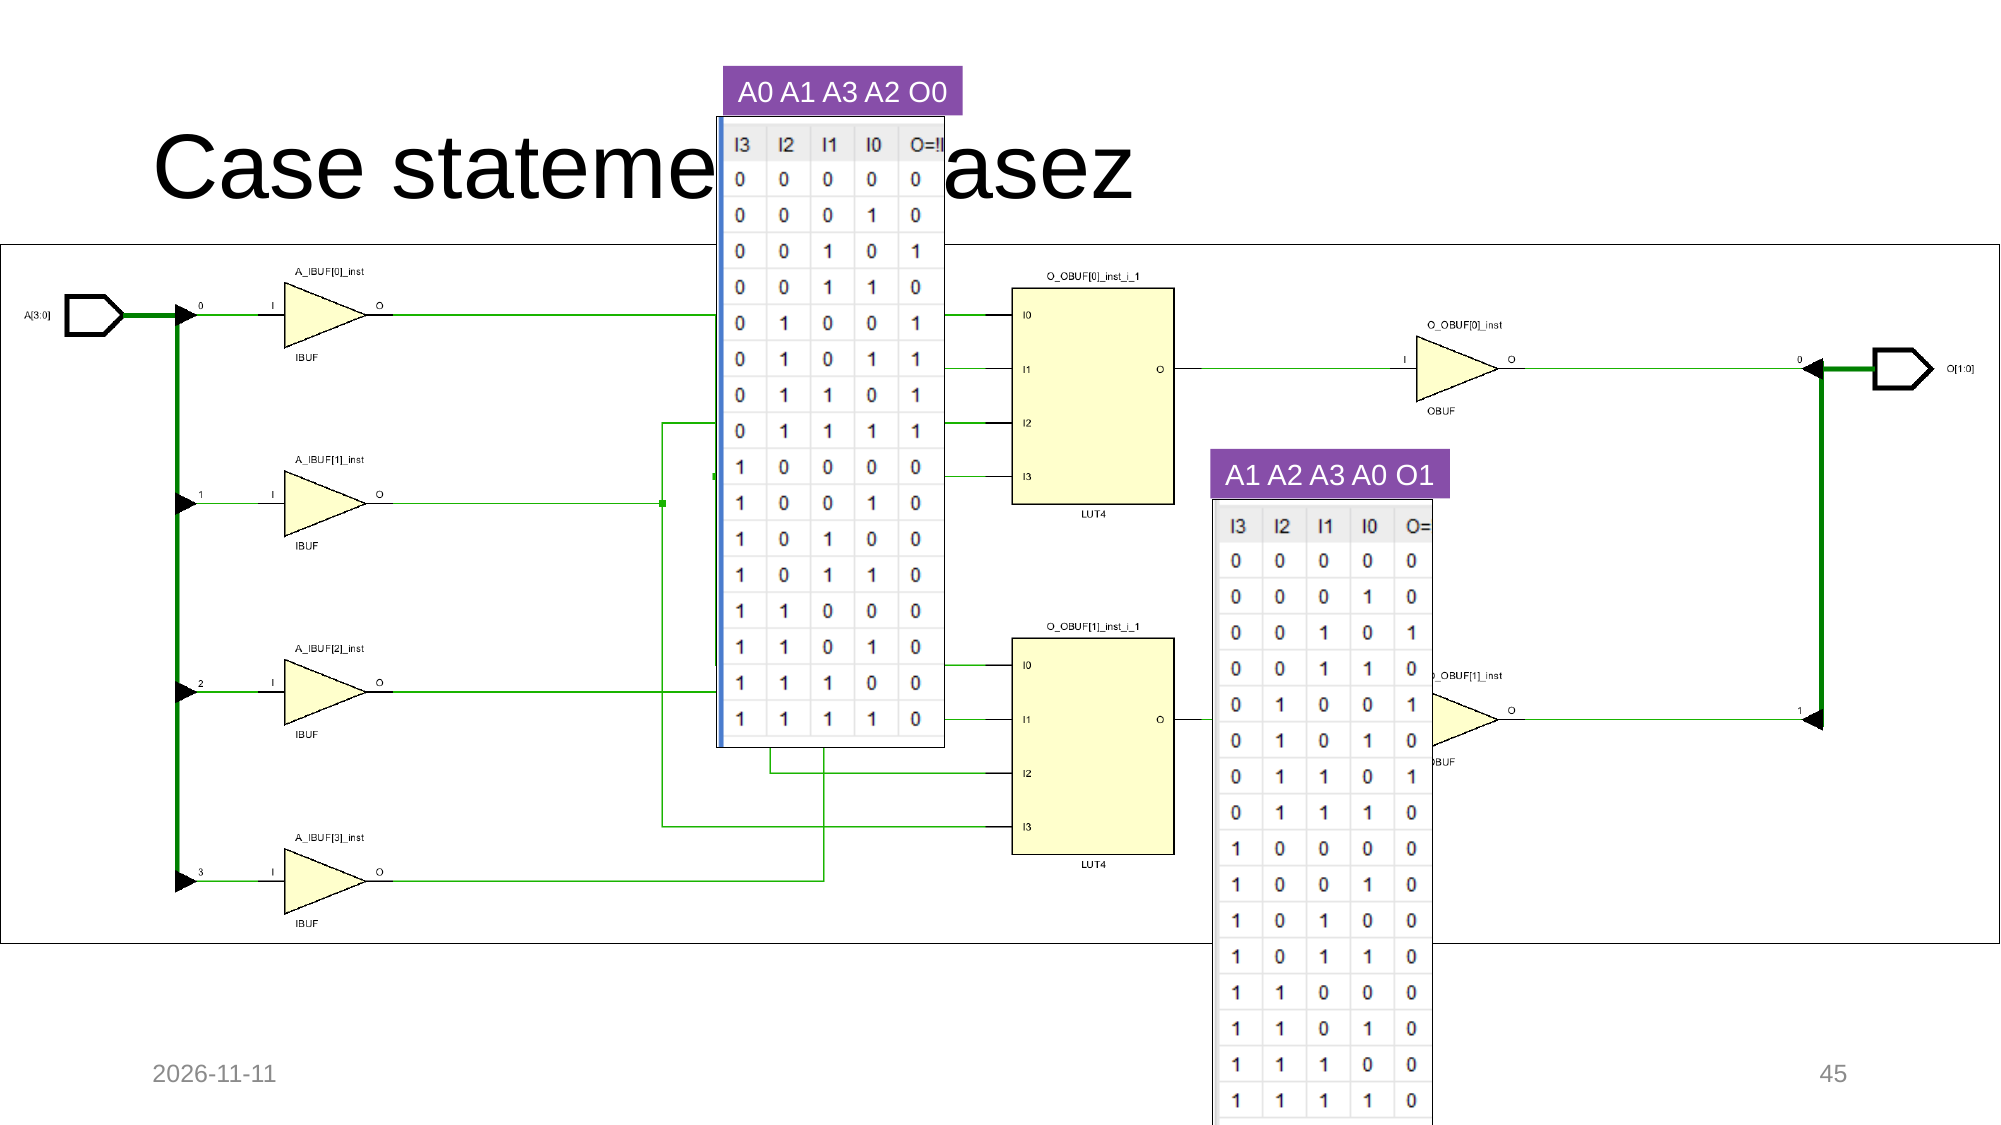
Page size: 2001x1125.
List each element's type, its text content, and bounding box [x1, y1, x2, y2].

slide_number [137, 1042, 588, 1103]
text_box A0 A1 A3 A2 O0 [723, 65, 963, 116]
picture [0, 116, 2000, 1125]
slide_number 45 [1433, 1042, 1863, 1103]
title Case statement – casez [137, 59, 1863, 244]
